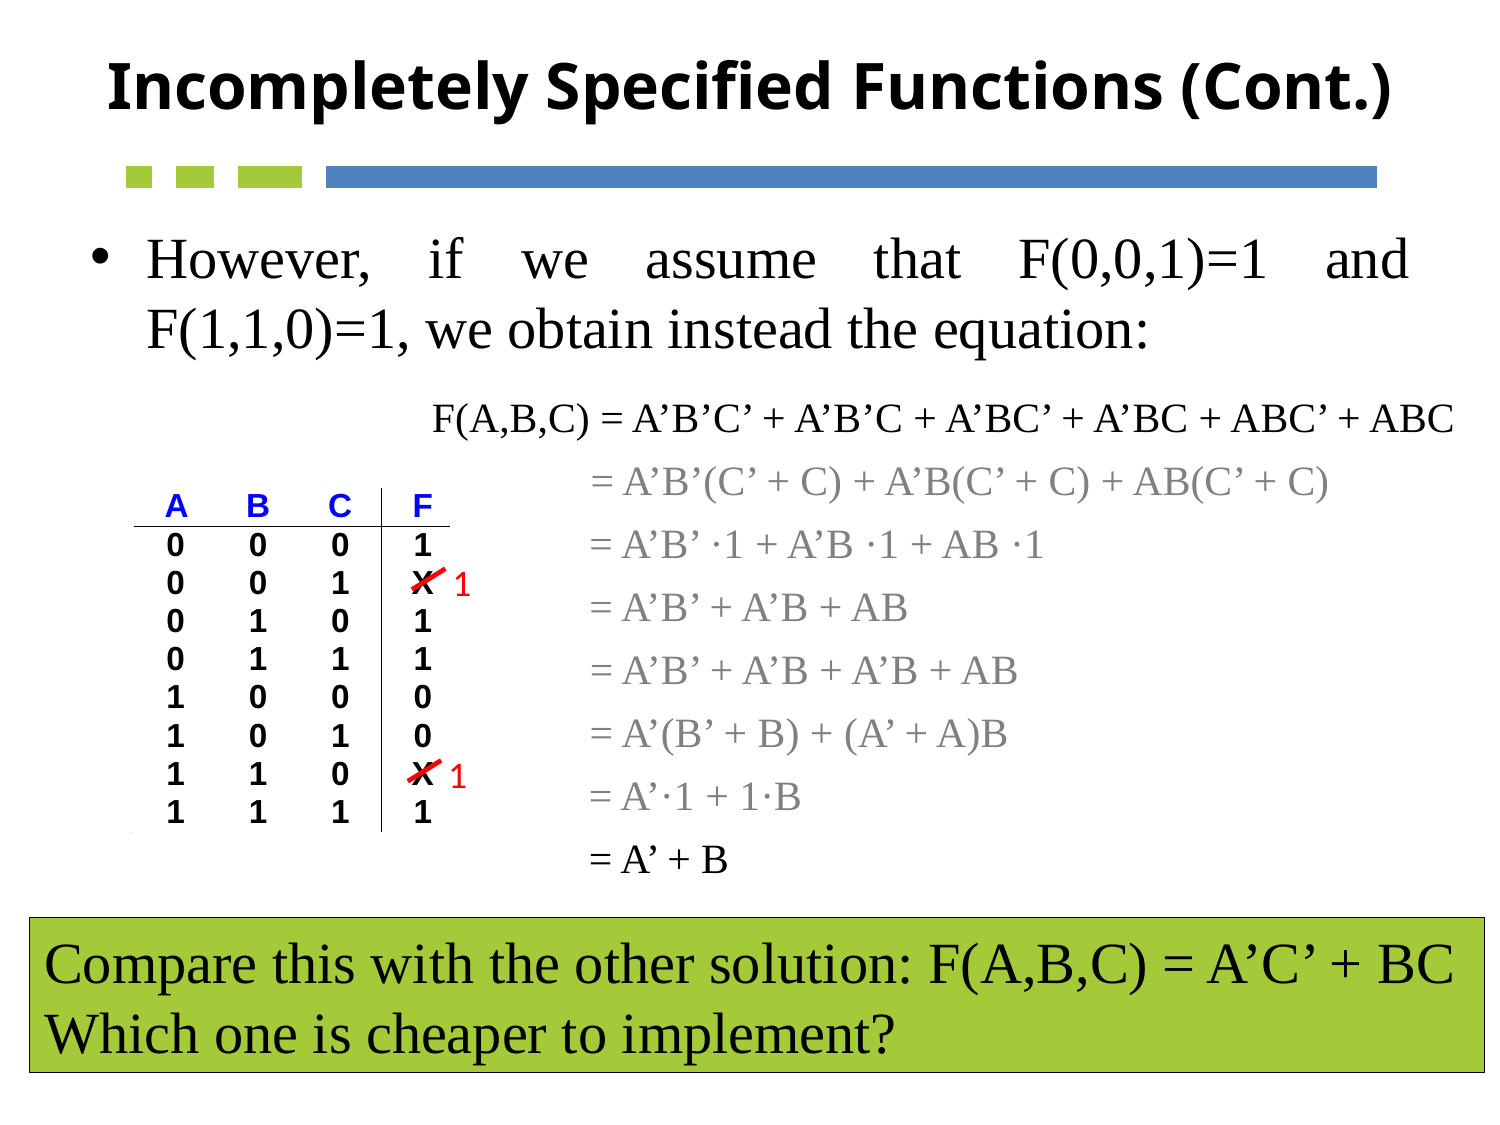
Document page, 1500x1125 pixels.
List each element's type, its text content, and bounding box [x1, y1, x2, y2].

text_box = A’B’(C’ + C) + A’B(C’ + C) + AB(C’ + C) [565, 446, 1356, 512]
text_box Compare this with the other solution: F(A,B,C) = A’C’ + BC Which one is cheaper to implement? [29, 917, 1485, 1073]
text_box = A’B’ + A’B + A’B + AB [564, 635, 1034, 701]
text_box = A’·1 + 1·B [563, 761, 818, 827]
list However, if we assume that F(0,0,1)=1 and F(1,1,0)=1, we obtain instead the equation: [75, 212, 1425, 917]
title Incompletely Specified Functions (Cont.) [75, 5, 1425, 163]
text_box = A’(B’ + B) + (A’ + A)B [564, 698, 1024, 764]
text_box F(A,B,C) = A’B’C’ + A’B’C + A’BC’ + A’BC + ABC’ + ABC [417, 383, 1481, 448]
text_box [407, 742, 484, 804]
text_box = A’B’ ·1 + A’B ·1 + AB ·1 [564, 509, 1061, 575]
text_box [411, 551, 488, 612]
text_box = A’ + B [563, 824, 744, 890]
text_box = A’B’ + A’B + AB [564, 572, 924, 635]
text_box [118, 487, 451, 859]
